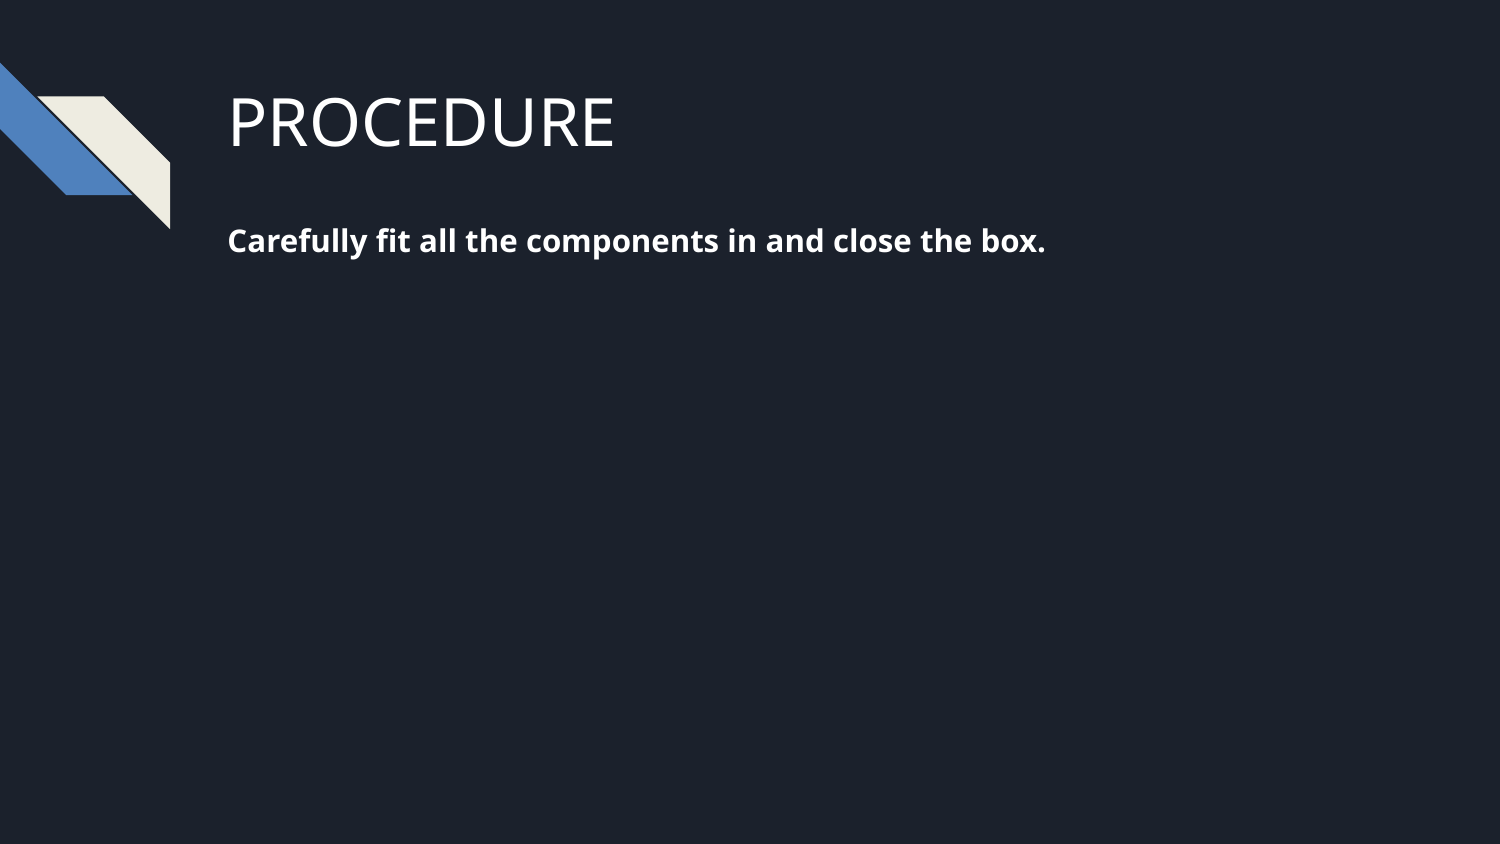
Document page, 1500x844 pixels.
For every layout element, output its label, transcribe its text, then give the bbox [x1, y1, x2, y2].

text_box Carefully fit all the components in and close the box. [212, 206, 1368, 684]
text_box PROCEDURE [212, 64, 1368, 206]
